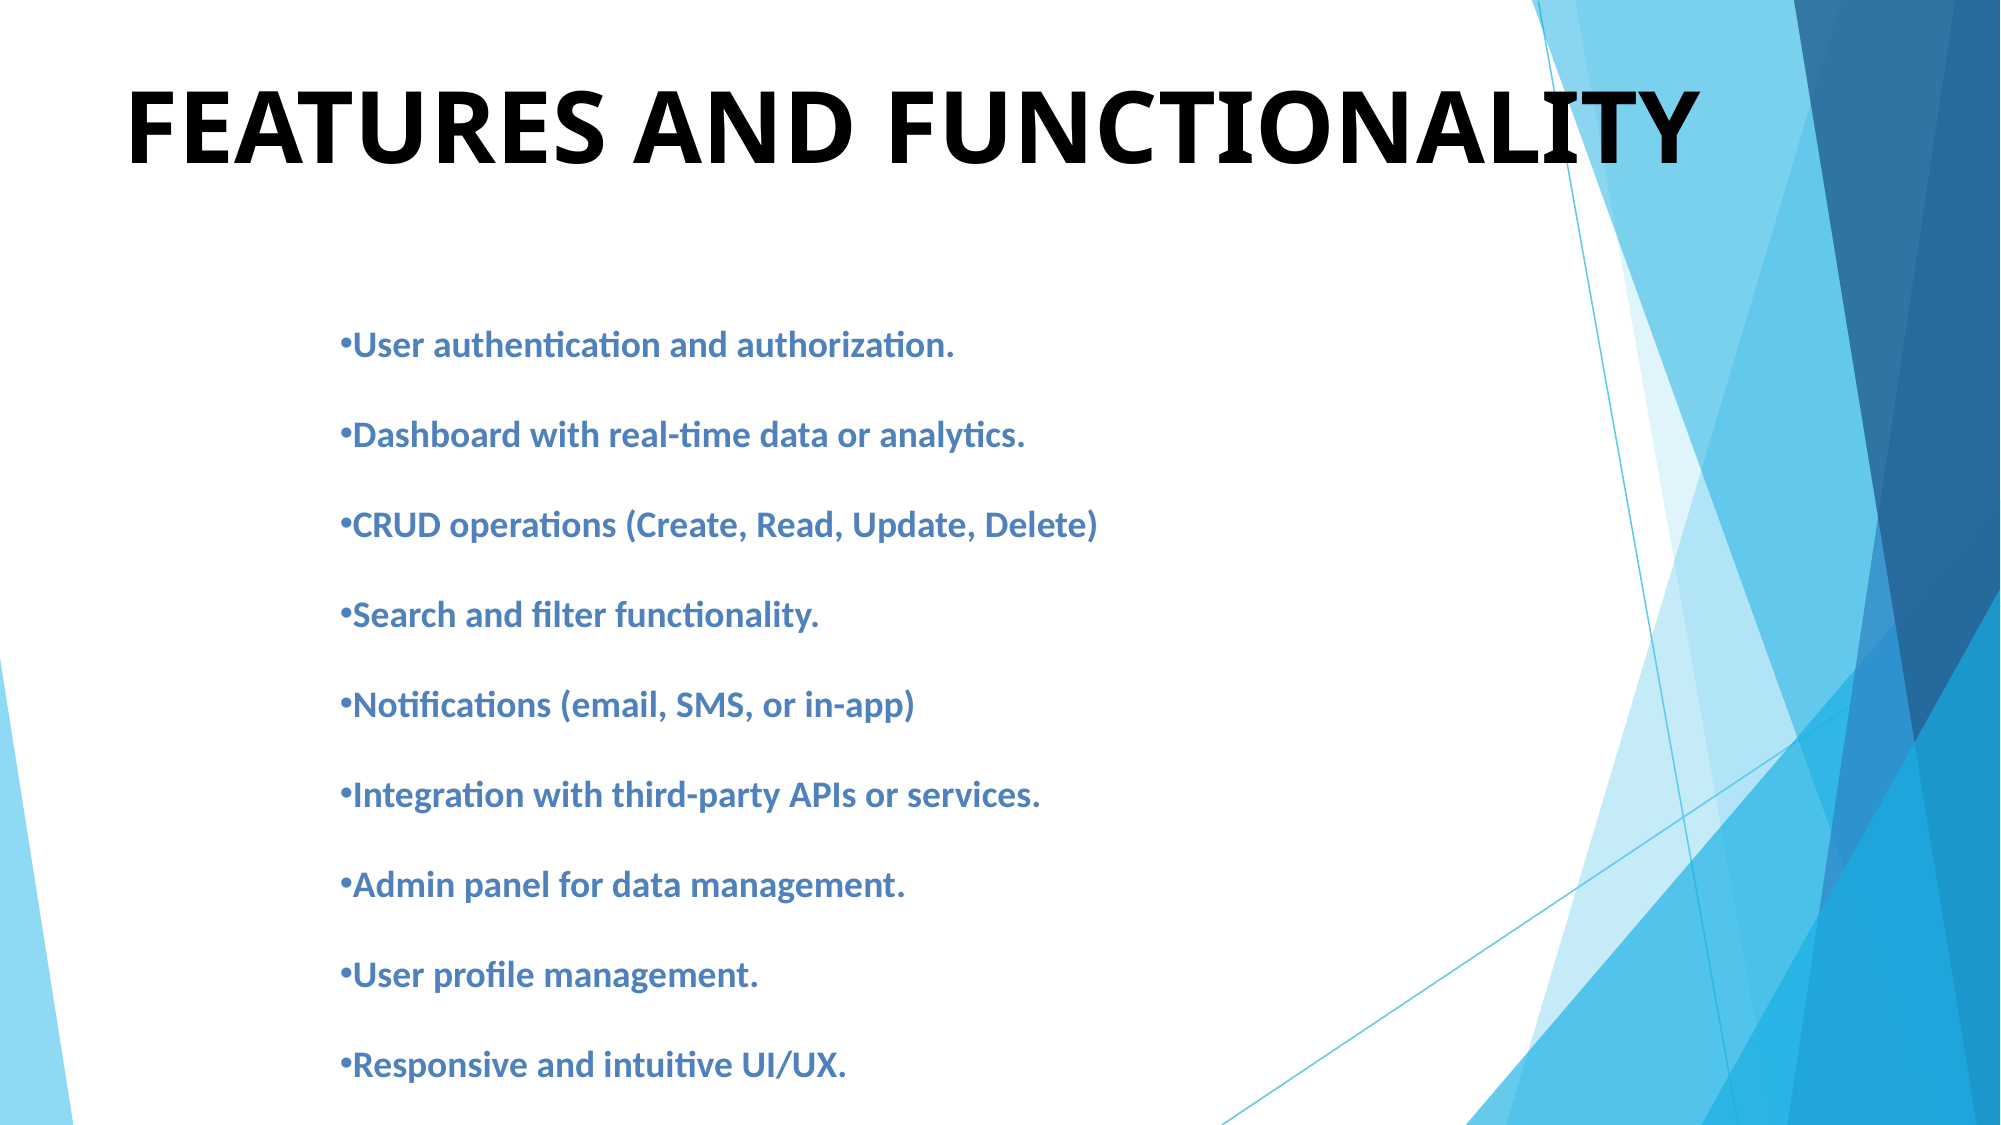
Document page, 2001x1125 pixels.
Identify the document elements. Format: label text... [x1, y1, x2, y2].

text_box User authentication and authorization. Dashboard with real-time data or analytics. CRUD operations (Create, Read, Update, Delete) Search and filter functionality. Notifications (email, SMS, or in-app) Integration with third-party APIs or services. Admin panel for data management. User profile management. Responsive and intuitive UI/UX. [324, 312, 1563, 1125]
title FEATURES AND FUNCTIONALITY [123, 63, 1877, 188]
